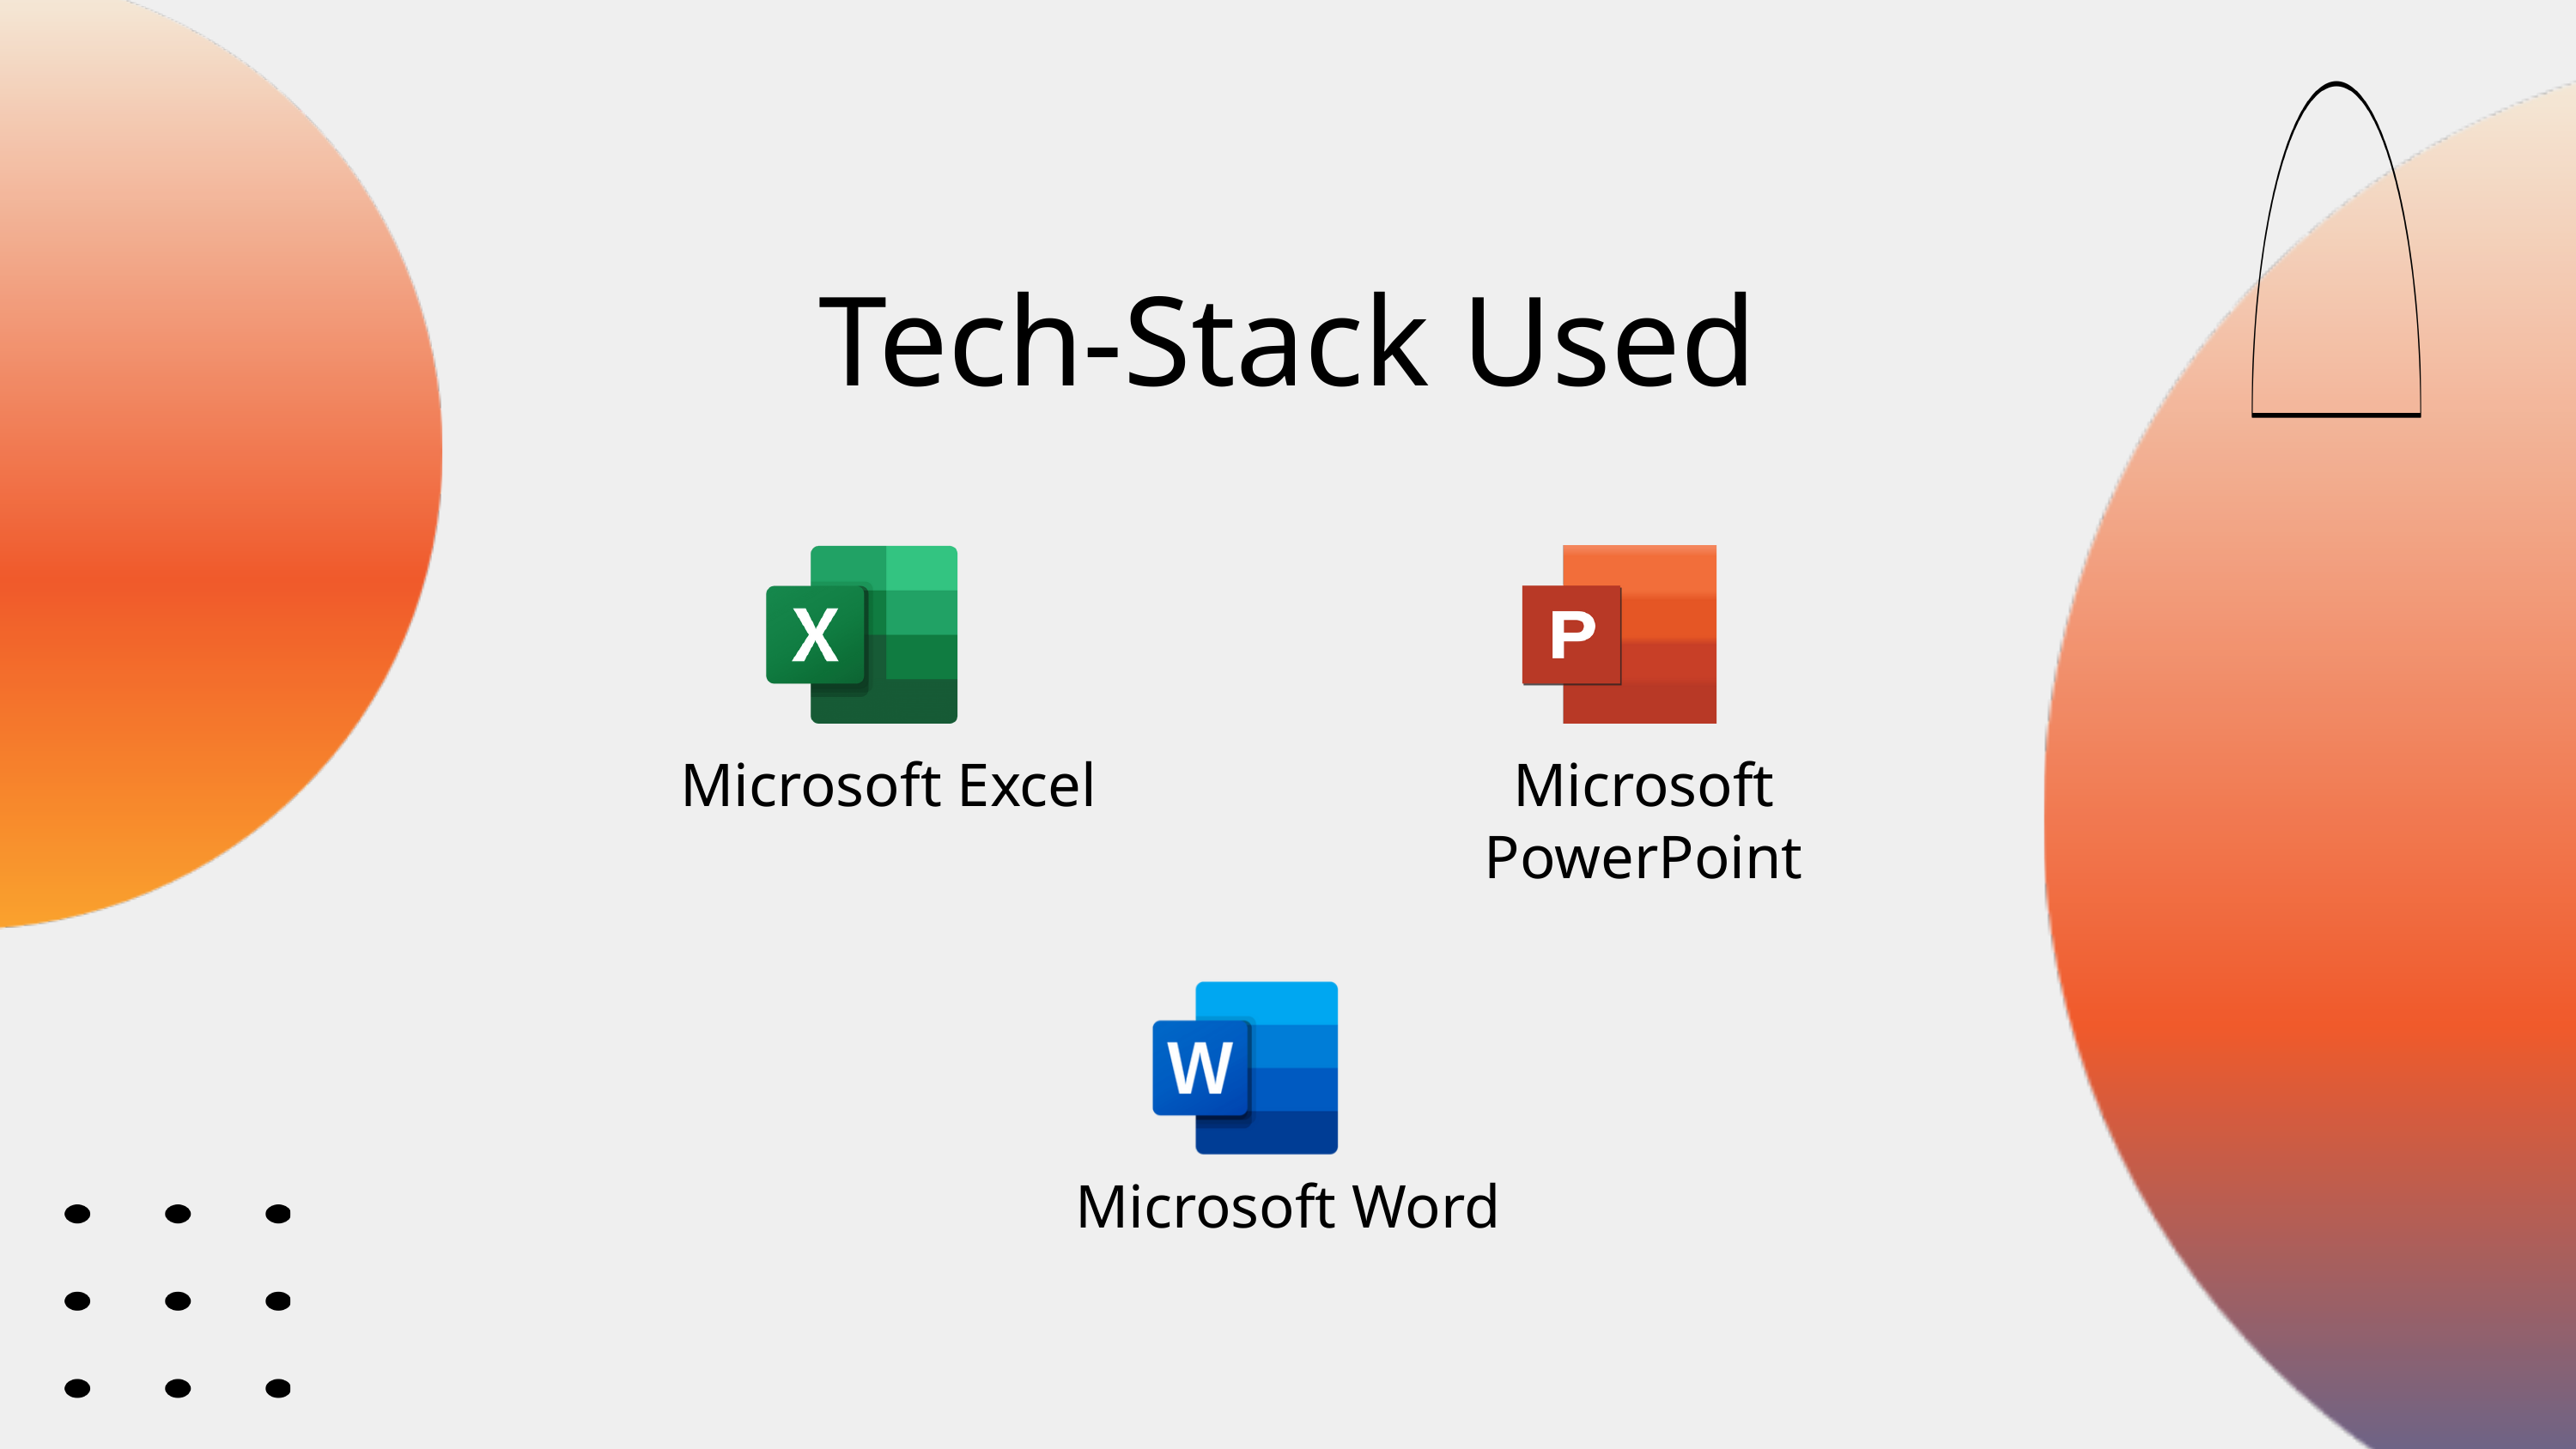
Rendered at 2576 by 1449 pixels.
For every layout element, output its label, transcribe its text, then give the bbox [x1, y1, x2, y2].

text_box [1522, 545, 1717, 724]
text_box [719, 545, 1004, 724]
text_box [2251, 81, 2421, 418]
text_box [2044, 46, 2576, 1449]
text_box Microsoft Word [1065, 1167, 1511, 1240]
text_box Tech-Stack Used [532, 258, 2044, 411]
text_box Microsoft PowerPoint [1347, 745, 1940, 891]
text_box Microsoft Excel [660, 745, 1117, 818]
text_box [1086, 979, 1403, 1158]
text_box [0, 1204, 291, 1449]
text_box [0, 0, 443, 930]
